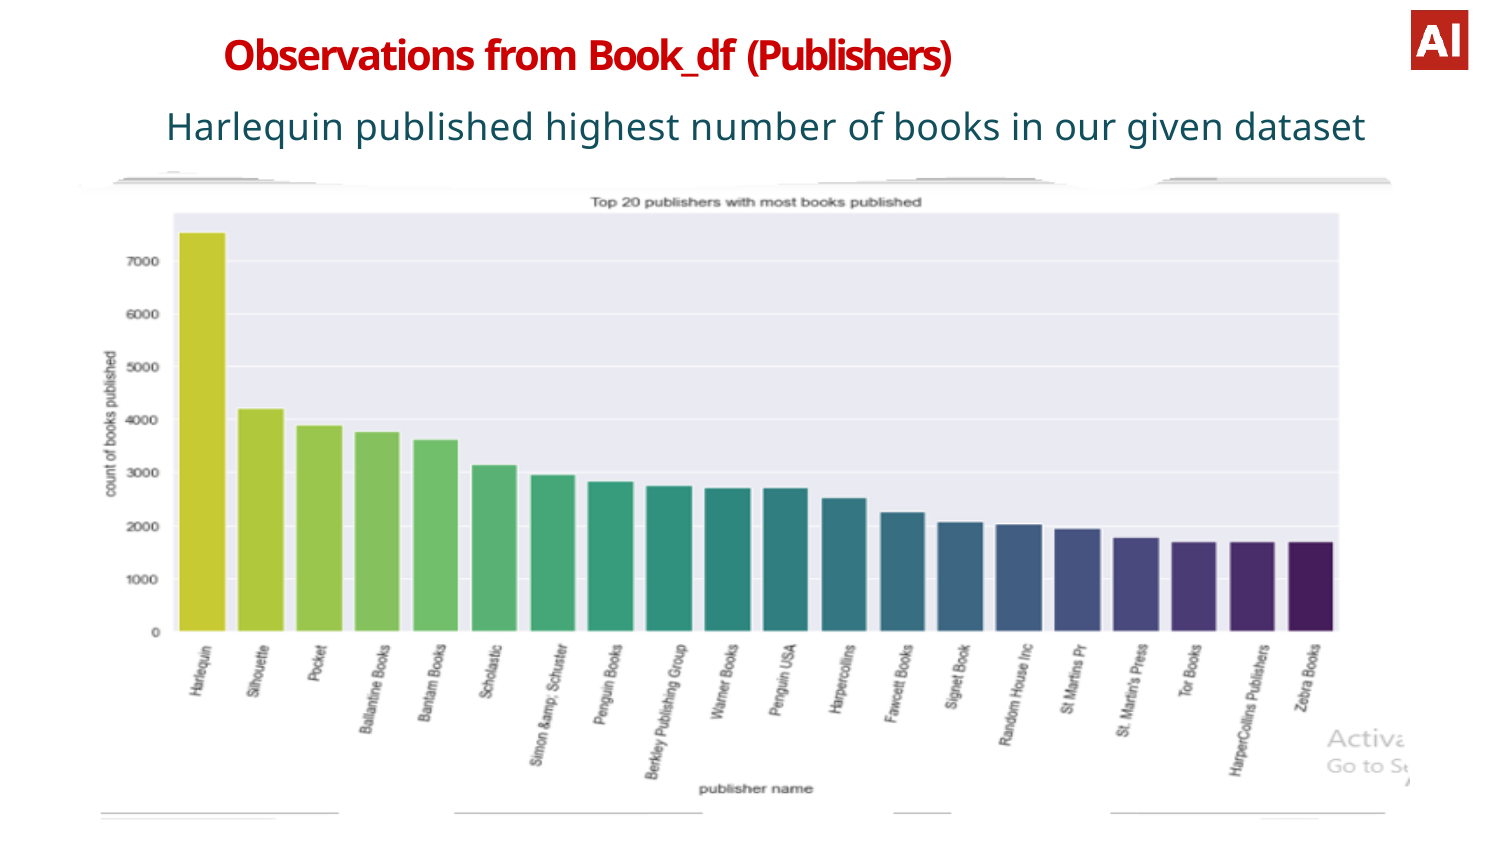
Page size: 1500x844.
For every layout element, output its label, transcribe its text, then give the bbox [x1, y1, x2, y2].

picture [1411, 10, 1469, 70]
text_box Observations from Book_df (Publishers) [206, 21, 1260, 87]
text_box Harlequin published highest number of books in our given dataset [149, 95, 1381, 156]
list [74, 169, 1410, 821]
